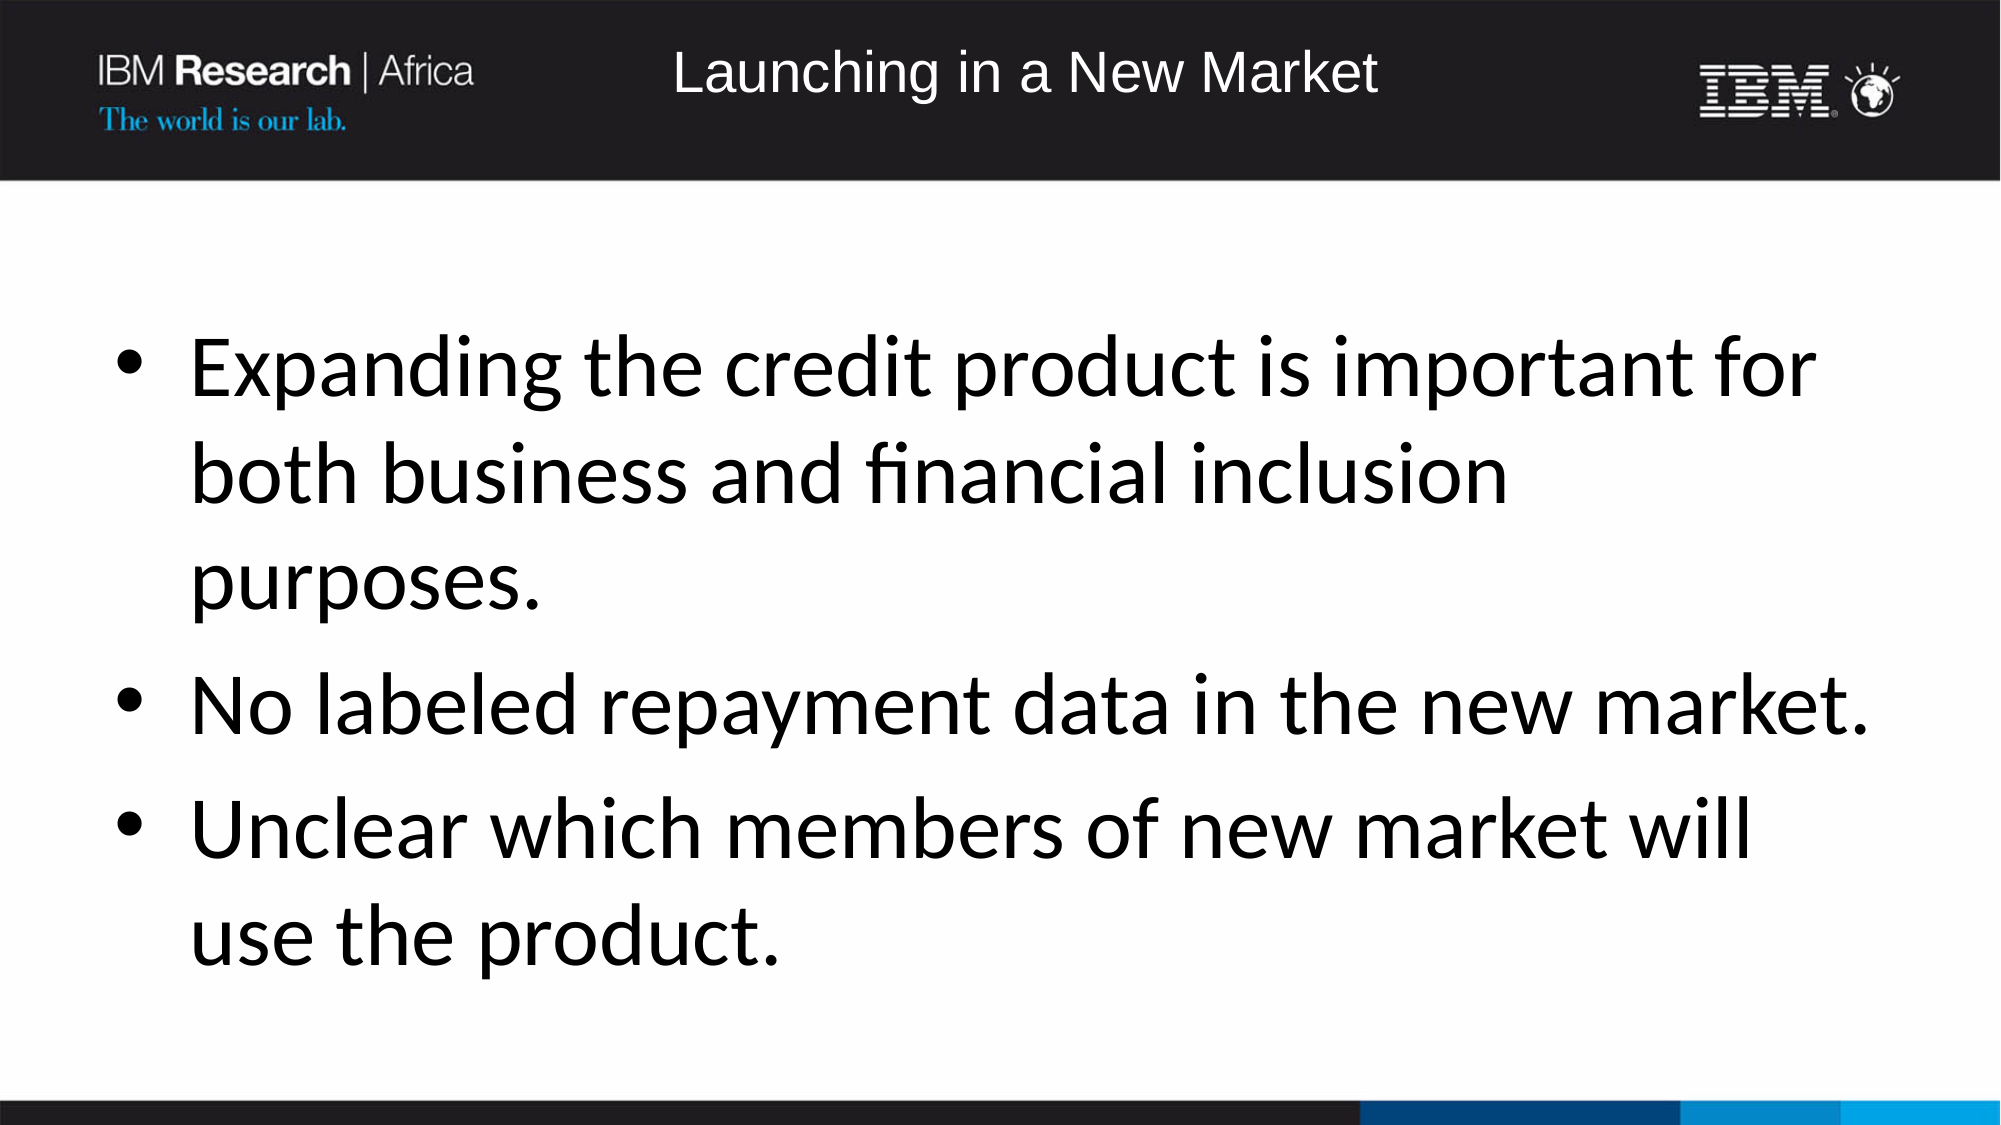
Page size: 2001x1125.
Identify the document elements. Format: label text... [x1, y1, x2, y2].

list Expanding the credit product is important for both business and financial inclusion purposes. No labeled repayment data in the new market. Unclear which members of new market will use the product. [99, 299, 1900, 1005]
picture [0, 0, 2001, 1125]
text_box Launching in a New Market [657, 26, 1395, 112]
